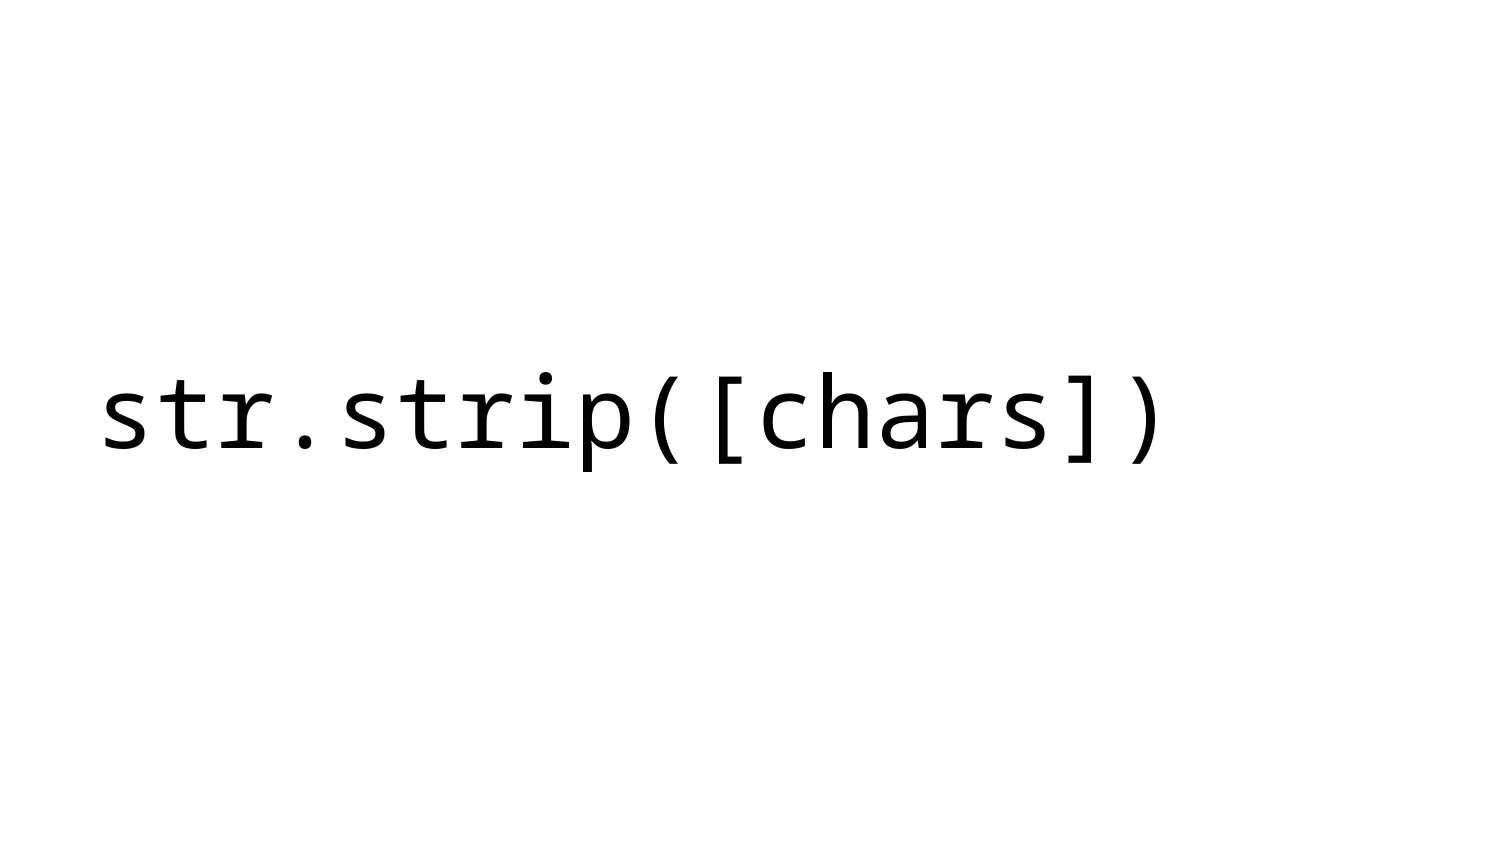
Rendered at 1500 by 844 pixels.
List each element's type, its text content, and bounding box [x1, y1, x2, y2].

title str.strip([chars]) [80, 73, 1500, 745]
